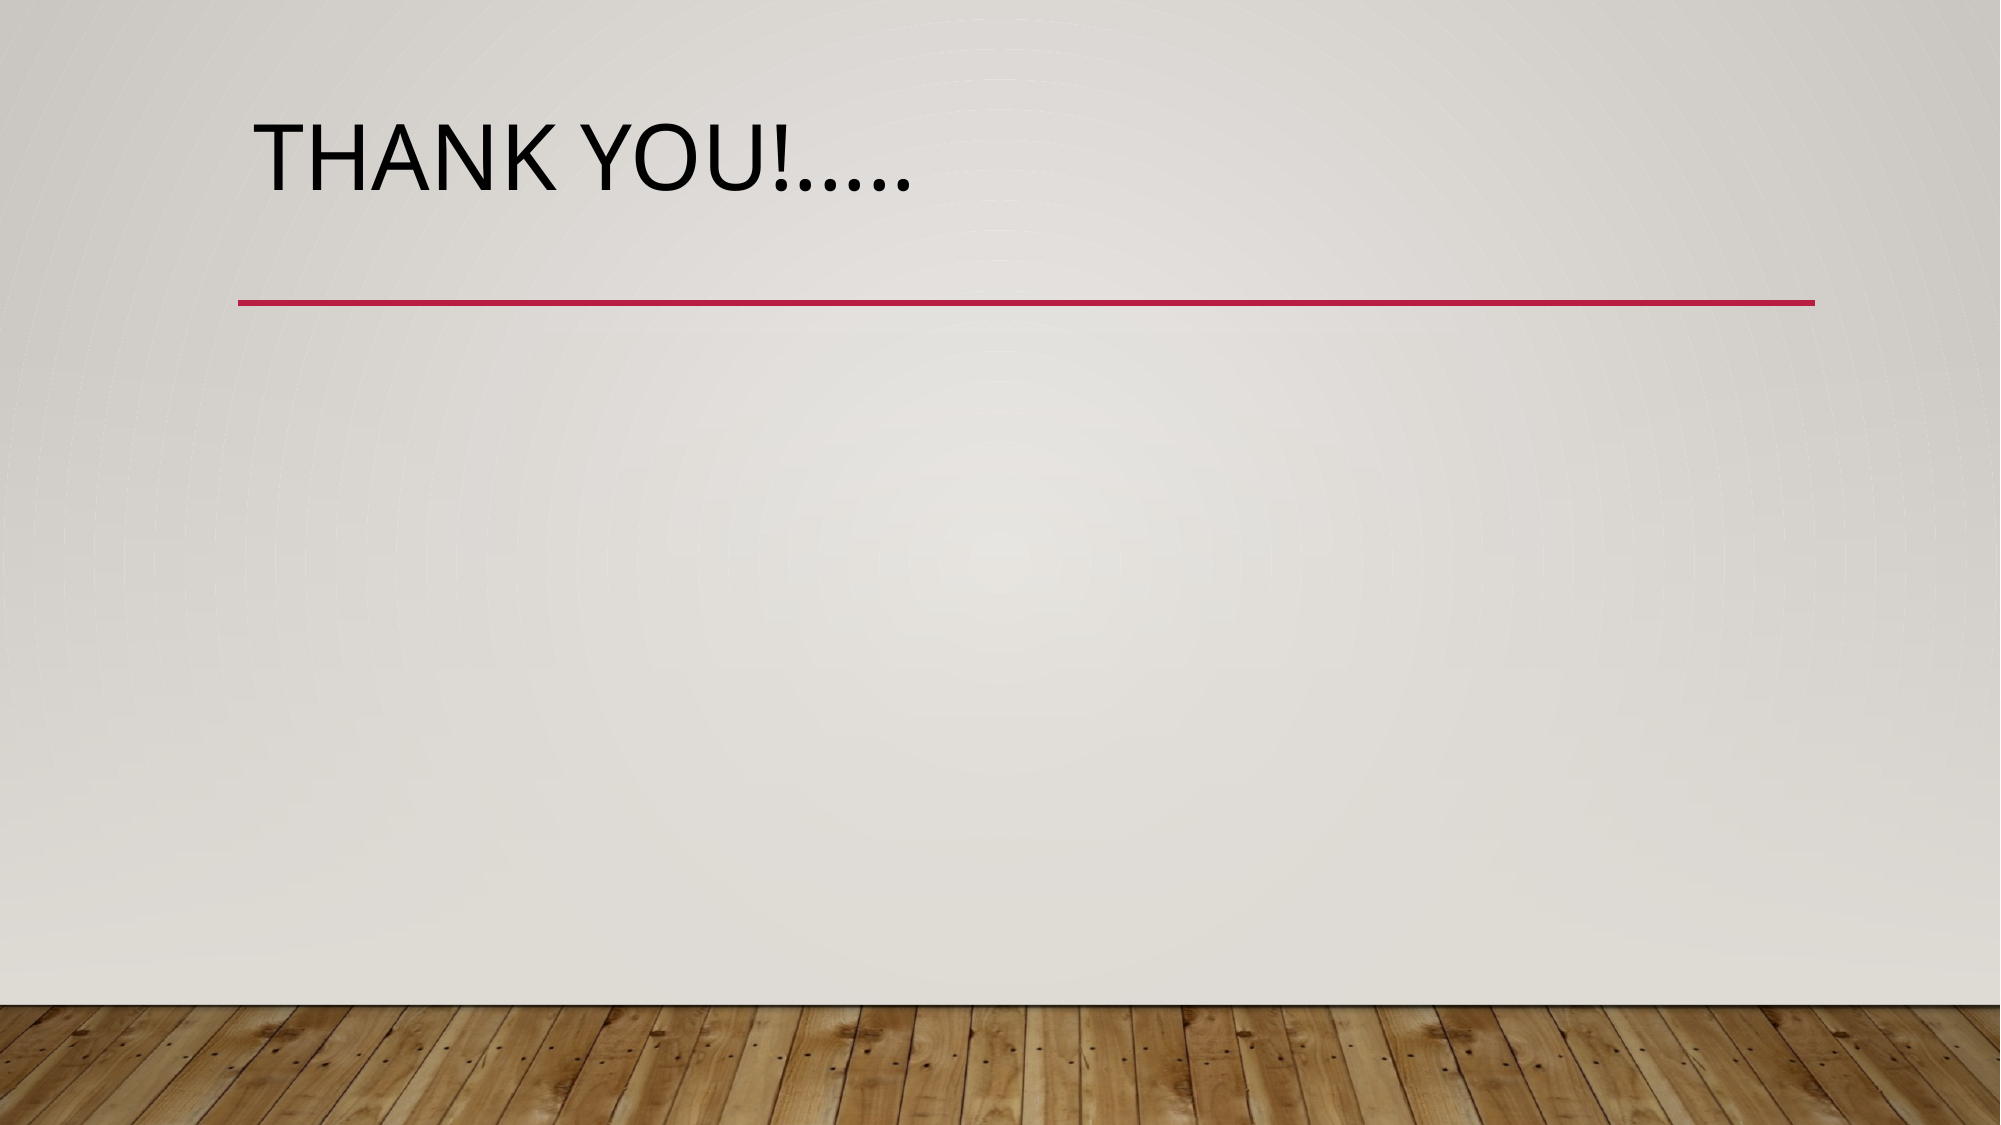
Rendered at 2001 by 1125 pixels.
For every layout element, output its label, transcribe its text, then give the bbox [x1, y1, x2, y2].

title THANK YOU!..... [238, 103, 1814, 617]
picture [0, 1005, 2000, 1125]
